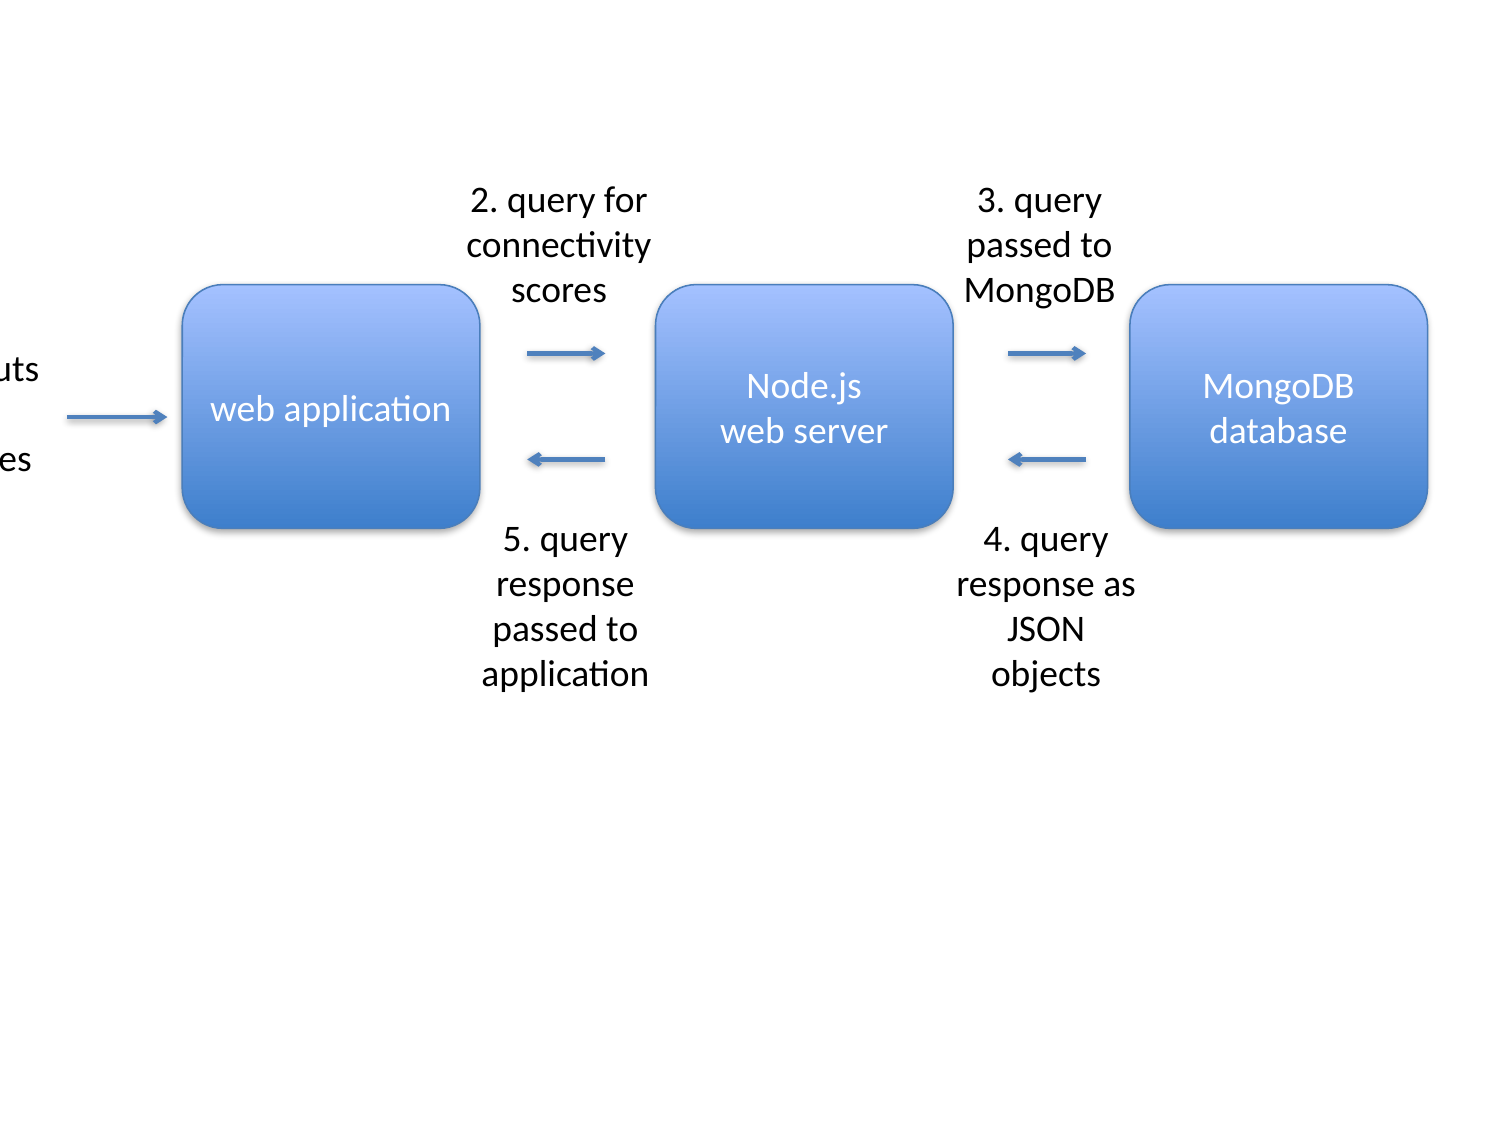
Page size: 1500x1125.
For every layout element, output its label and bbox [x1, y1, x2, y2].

text_box [0, 167, 1428, 704]
